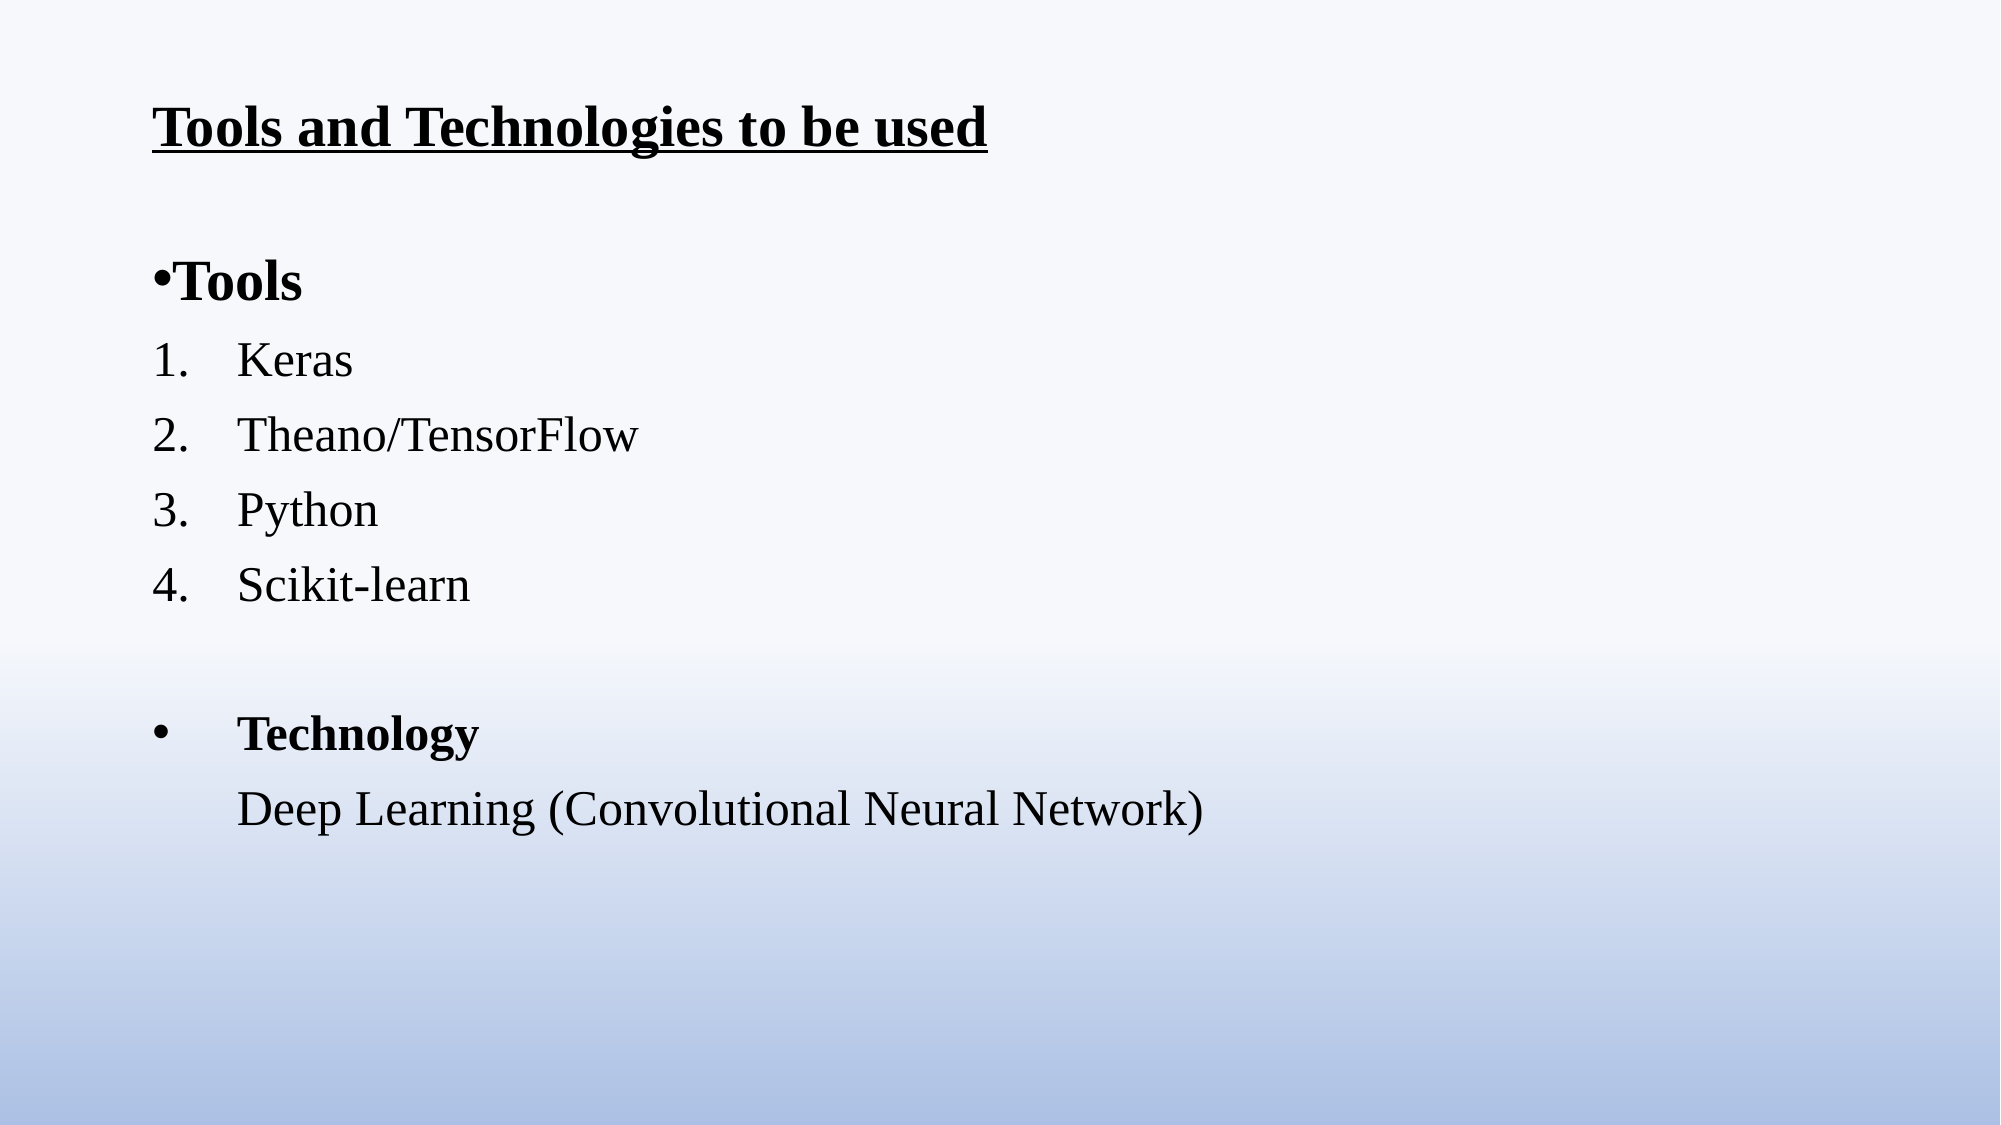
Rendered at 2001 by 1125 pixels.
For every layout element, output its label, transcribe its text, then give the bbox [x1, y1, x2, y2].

title Tools and Technologies to be used [137, 29, 1863, 227]
list Tools Keras Theano/TensorFlow Python Scikit-learn Technology Deep Learning (Convolutional Neural Network) [137, 242, 1863, 1014]
